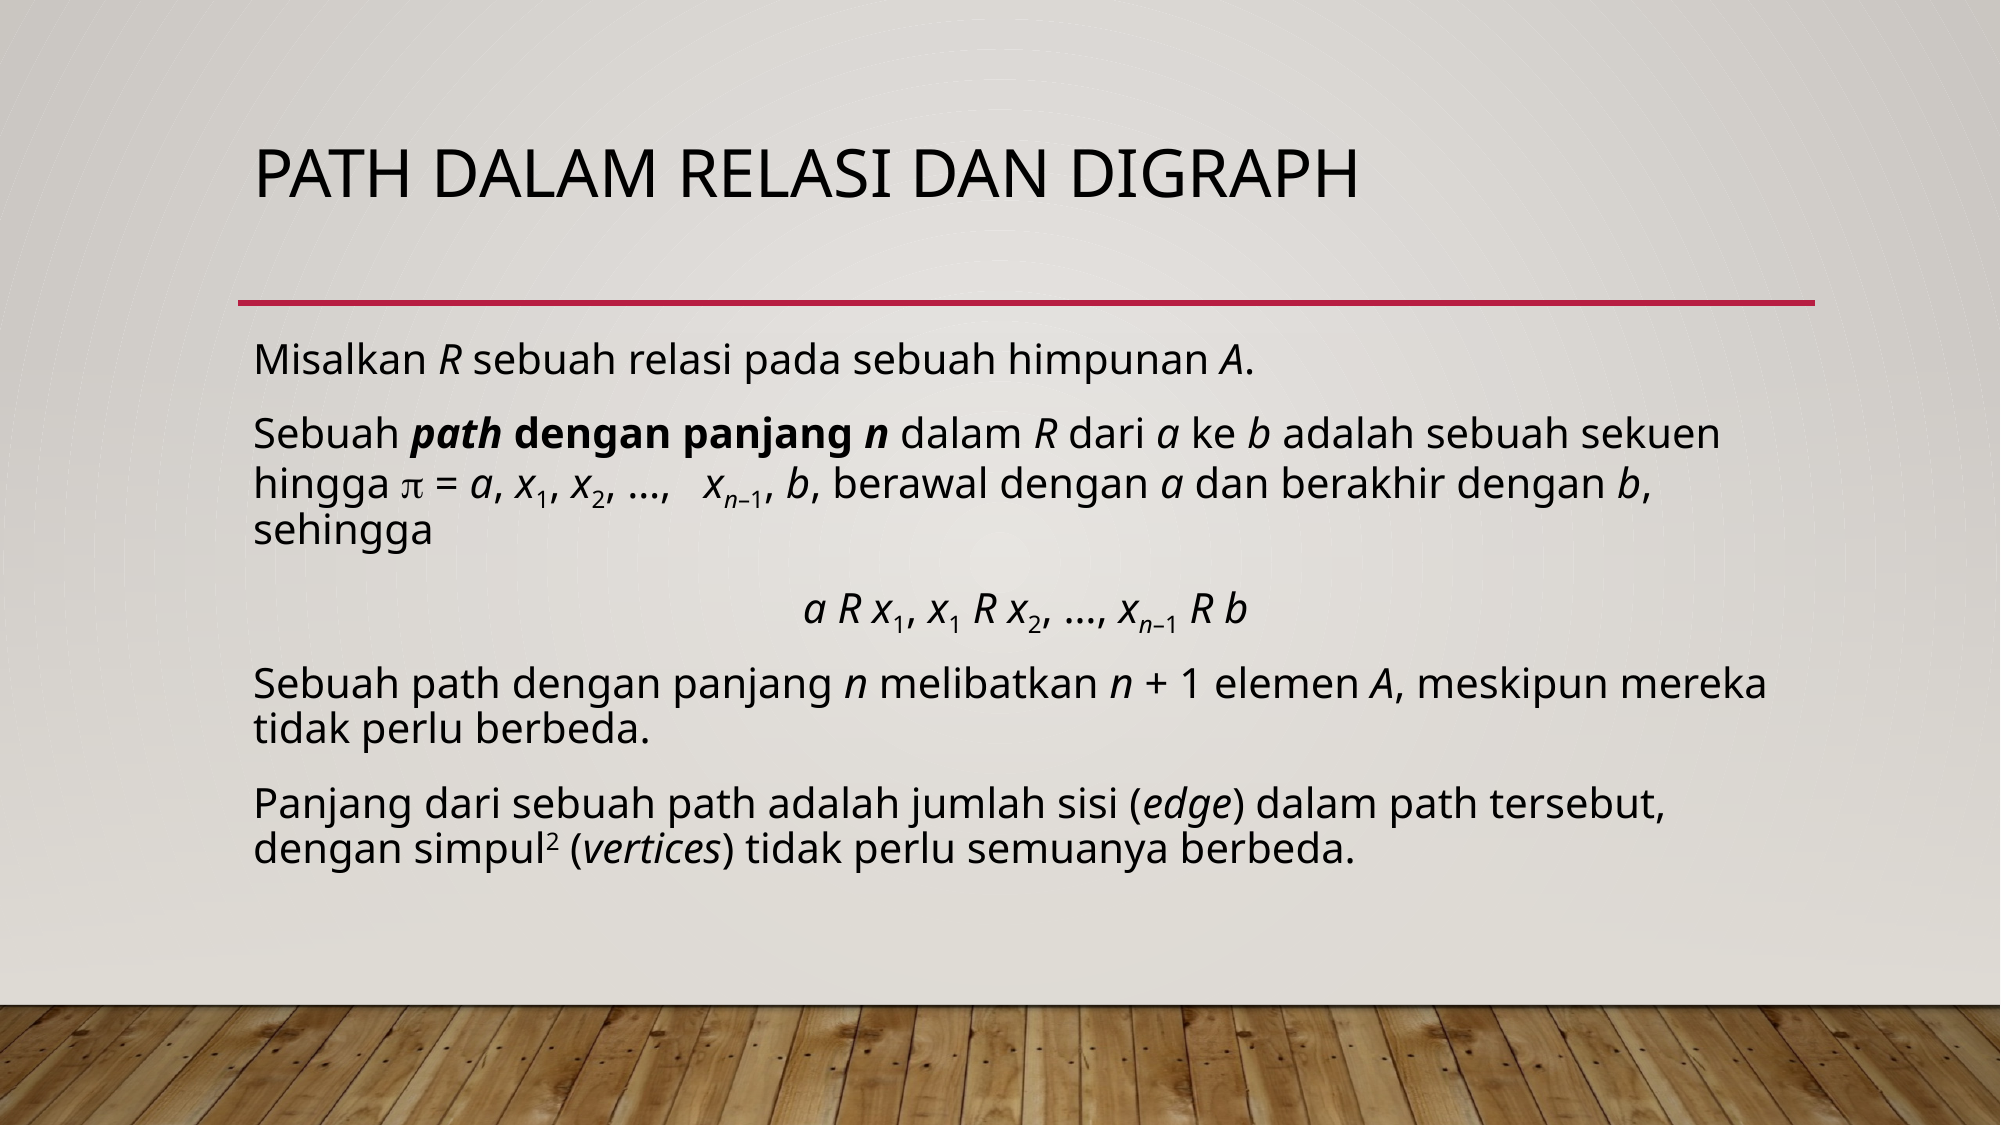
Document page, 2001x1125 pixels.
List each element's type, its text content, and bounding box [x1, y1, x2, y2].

title Path dalam Relasi dan Digraph [238, 131, 1814, 305]
picture [0, 1005, 2000, 1125]
list Misalkan R sebuah relasi pada sebuah himpunan A. Sebuah path dengan panjang n dalam R dari a ke b adalah sebuah sekuen hingga  = a, x1, x2, …, xn–1, b, berawal dengan a dan berakhir dengan b, sehingga a R x1, x1 R x2, …, xn–1 R b Sebuah path dengan panjang n melibatkan n + 1 elemen A, meskipun mereka tidak perlu berbeda. Panjang dari sebuah path adalah jumlah sisi (edge) dalam path tersebut, dengan simpul2 (vertices) tidak perlu semuanya berbeda. [238, 330, 1814, 897]
